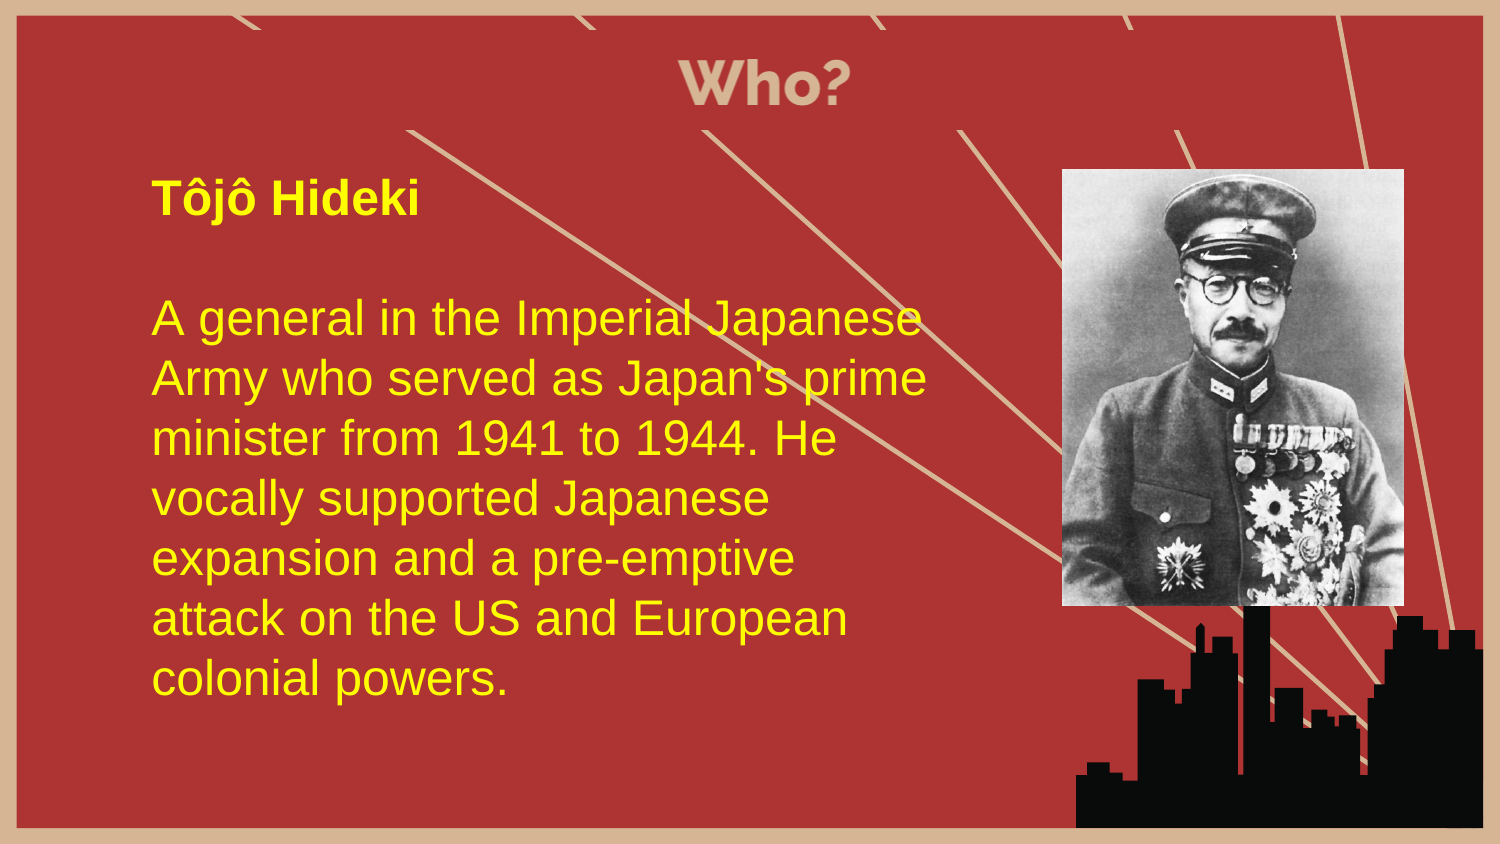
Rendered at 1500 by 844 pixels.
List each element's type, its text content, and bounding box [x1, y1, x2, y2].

picture [1061, 169, 1404, 606]
picture [208, 23, 1323, 159]
text_box Tôjô Hideki A general in the Imperial Japanese Army who served as Japan's prime minister from 1941 to 1944. He vocally supported Japanese expansion and a pre-emptive attack on the US and European colonial powers. [136, 158, 954, 713]
